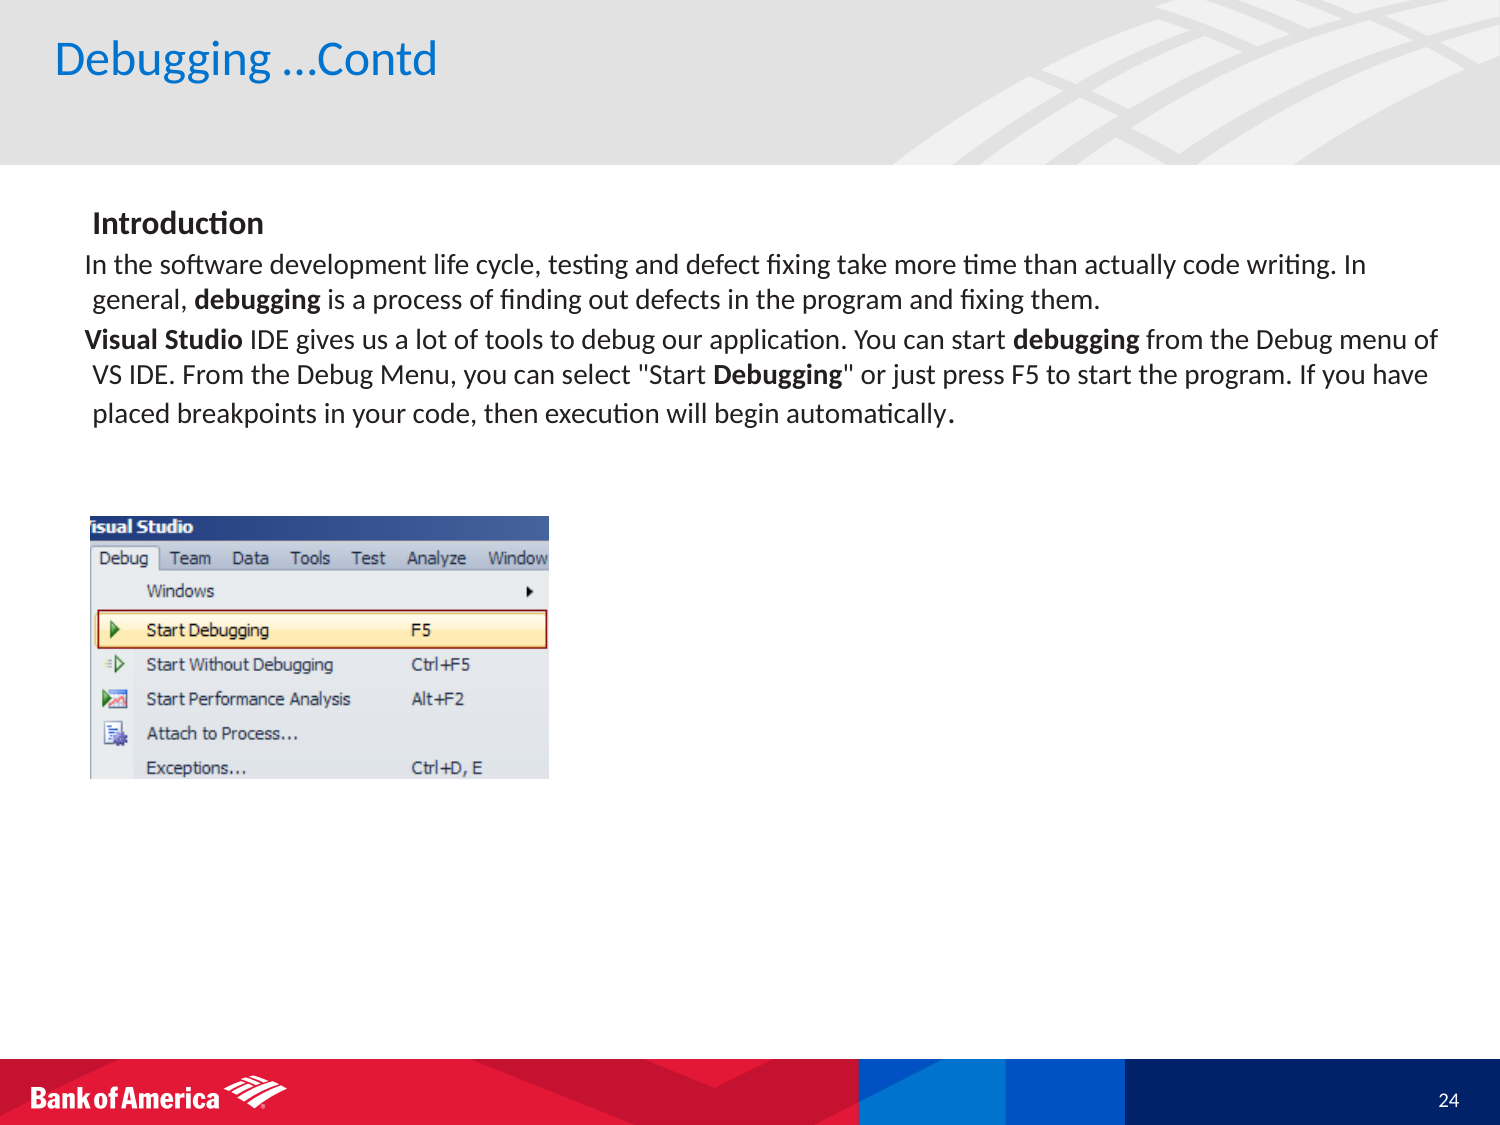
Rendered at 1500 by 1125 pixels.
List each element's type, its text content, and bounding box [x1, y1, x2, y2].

title Debugging …Contd [54, 18, 1445, 152]
picture [30, 1074, 288, 1110]
picture [0, 0, 1500, 165]
list Introduction In the software development life cycle, testing and defect fixing take more time than actually code writing. In general, debugging is a process of finding out defects in the program and fixing them. Visual Studio IDE gives us a lot of tools to debug our application. You can start debugging from the Debug menu of VS IDE. From the Debug Menu, you can select "Start Debugging" or just press F5 to start the program. If you have placed breakpoints in your code, then execution will begin automatically. [54, 193, 1445, 1005]
picture [90, 515, 549, 779]
slide_number 24 [1398, 1080, 1500, 1118]
